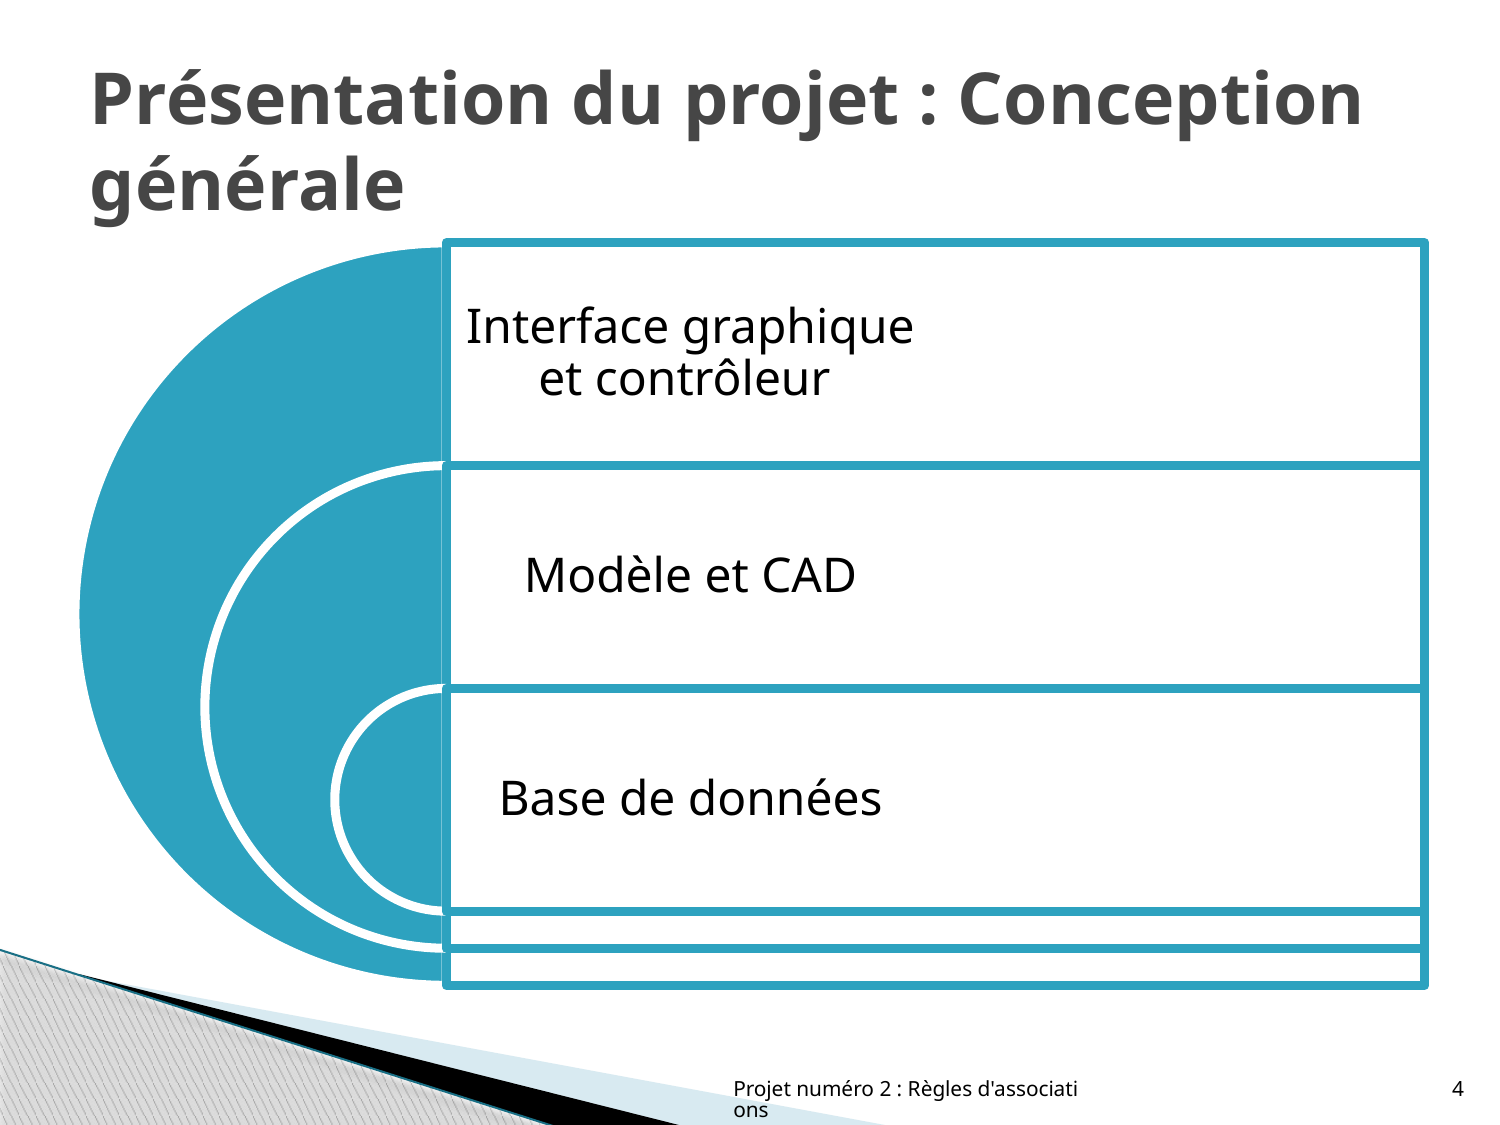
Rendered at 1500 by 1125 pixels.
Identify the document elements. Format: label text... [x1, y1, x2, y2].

title Présentation du projet : Conception générale [75, 45, 1425, 233]
slide_number 4 [1418, 1051, 1479, 1112]
footer Projet numéro 2 : Règles d'associations [718, 1051, 1105, 1112]
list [74, 242, 1426, 986]
